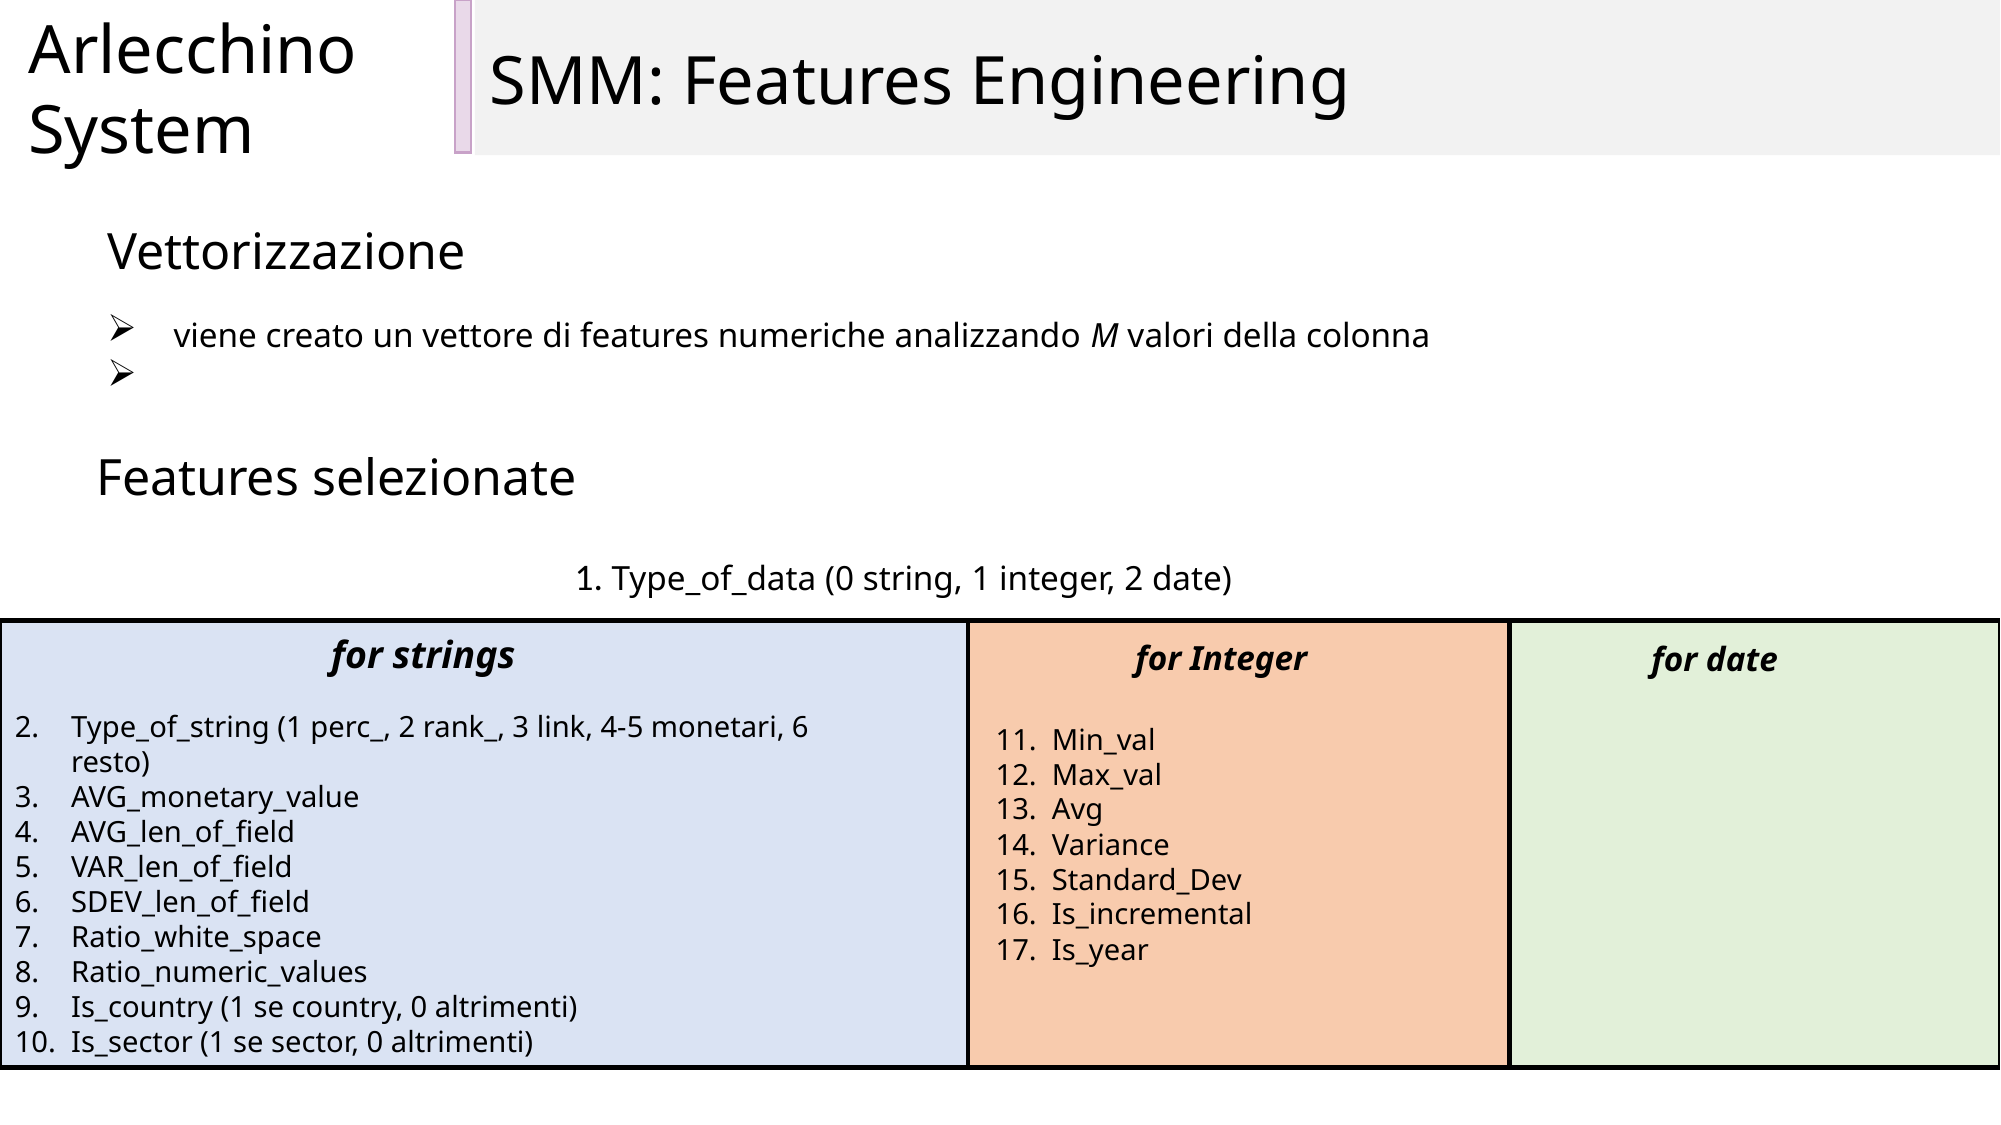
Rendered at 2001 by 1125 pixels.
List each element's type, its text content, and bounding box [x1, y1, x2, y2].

text_box SMM: Features Engineering [474, 0, 2000, 156]
text_box Type_of_string (1 perc_, 2 rank_, 3 link, 4-5 monetari, 6 resto) AVG_monetary_value AVG_len_of_field VAR_len_of_field SDEV_len_of_field Ratio_white_space Ratio_numeric_values Is_country (1 se country, 0 altrimenti) Is_sector (1 se sector, 0 altrimenti) [0, 701, 895, 1066]
text_box [454, 0, 472, 154]
text_box for strings [316, 623, 850, 683]
text_box for Integer [1120, 629, 1446, 685]
text_box 1. Type_of_data (0 string, 1 integer, 2 date) [559, 545, 1486, 605]
text_box [969, 619, 1510, 1068]
text_box for date [1636, 631, 1962, 686]
text_box Features selezionate [81, 437, 994, 548]
text_box Arlecchino System [13, 0, 463, 175]
text_box [1510, 619, 2000, 1068]
text_box [0, 619, 969, 1068]
text_box Min_val Max_val Avg Variance Standard_Dev Is_incremental Is_year [980, 713, 1408, 974]
